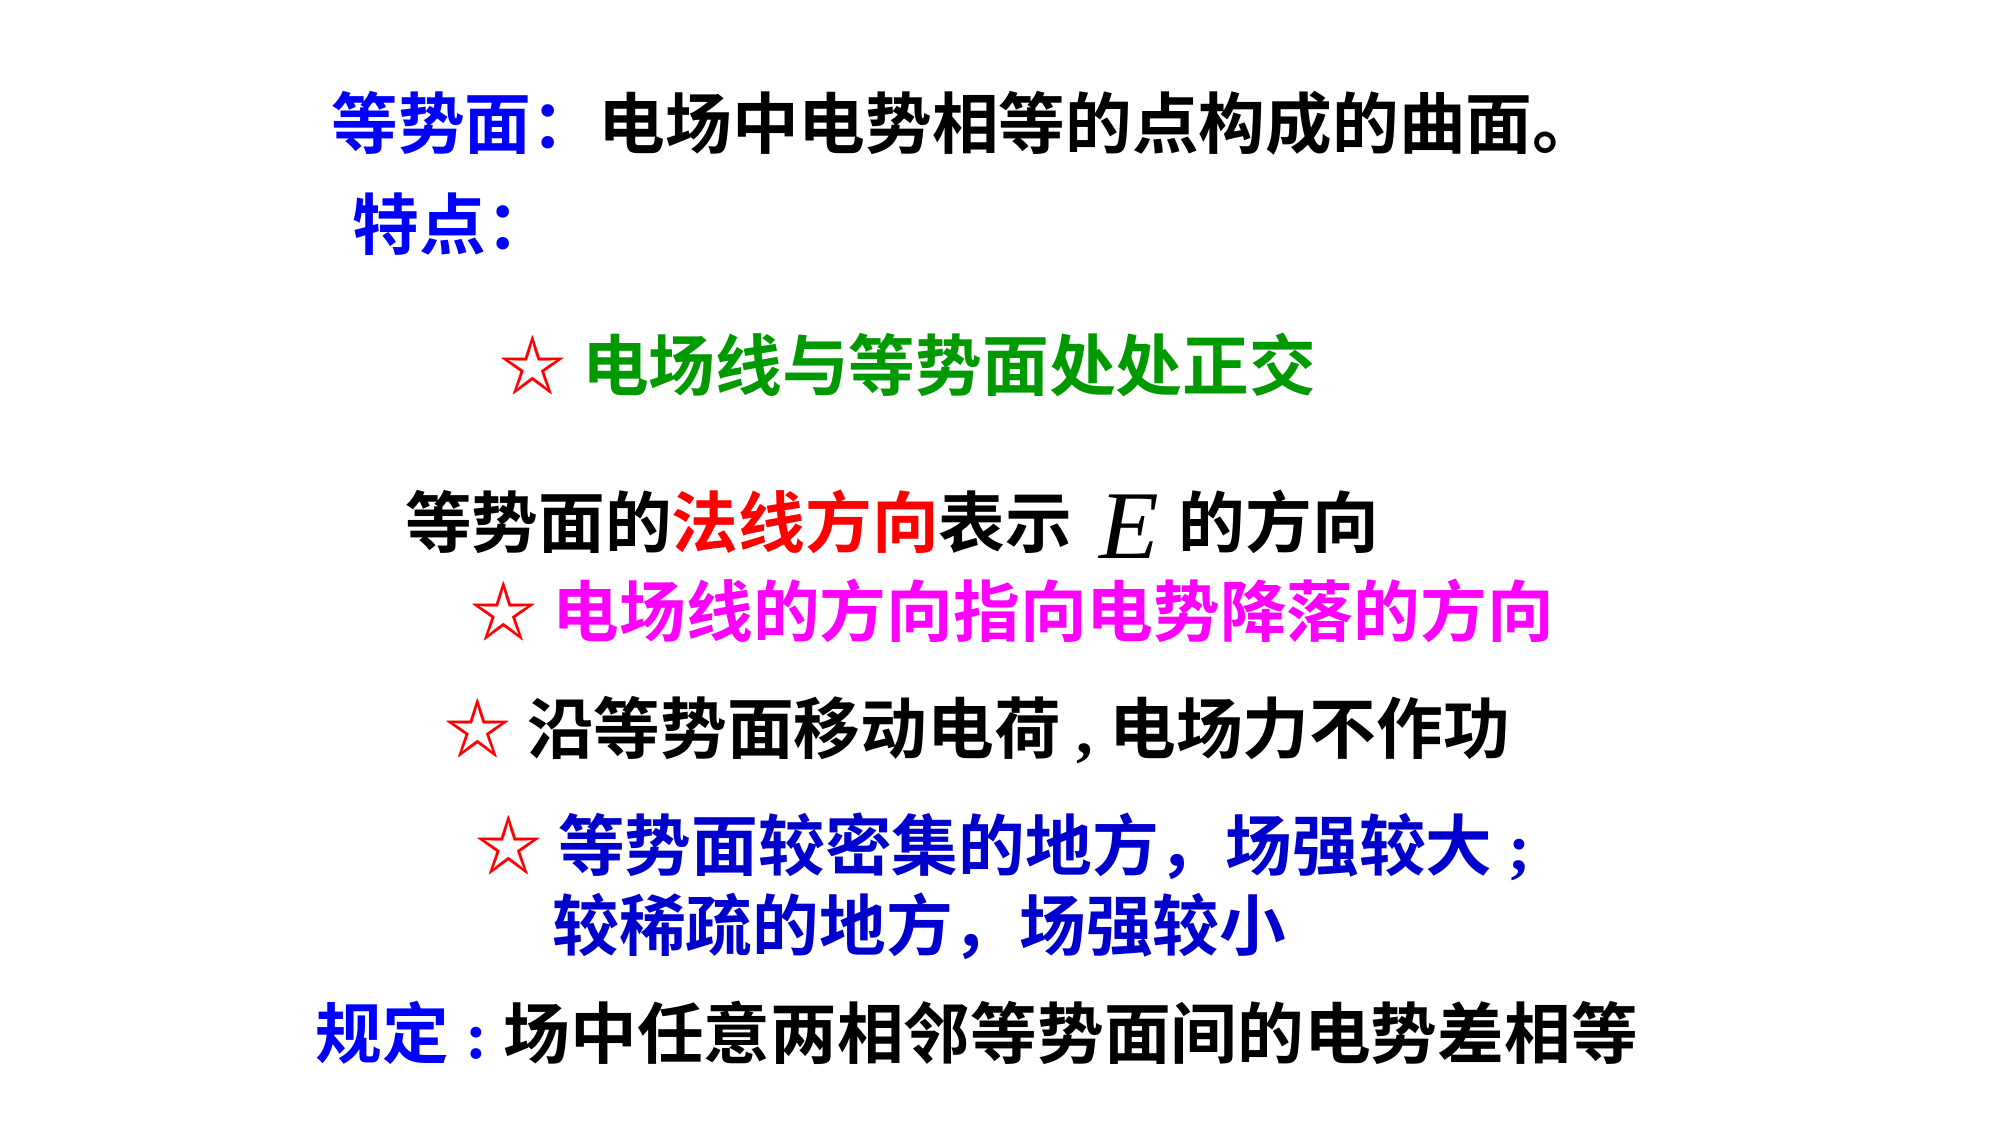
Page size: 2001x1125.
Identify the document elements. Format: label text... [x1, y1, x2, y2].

text_box ☆电场线与等势面处处正交 [296, 316, 1519, 412]
text_box 特点： [249, 175, 657, 271]
text_box 规定:场中任意两相邻等势面间的电势差相等 [301, 984, 1653, 1079]
text_box 等势面：电场中电势相等的点构成的曲面。 [316, 58, 1615, 170]
text_box ☆电场线的方向指向电势降落的方向 [378, 562, 1646, 658]
text_box ☆沿等势面移动电荷,电场力不作功 [343, 679, 1611, 775]
text_box ☆等势面较密集的地方，场强较大; 较稀疏的地方，场强较小 [460, 796, 1617, 972]
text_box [378, 445, 1406, 575]
